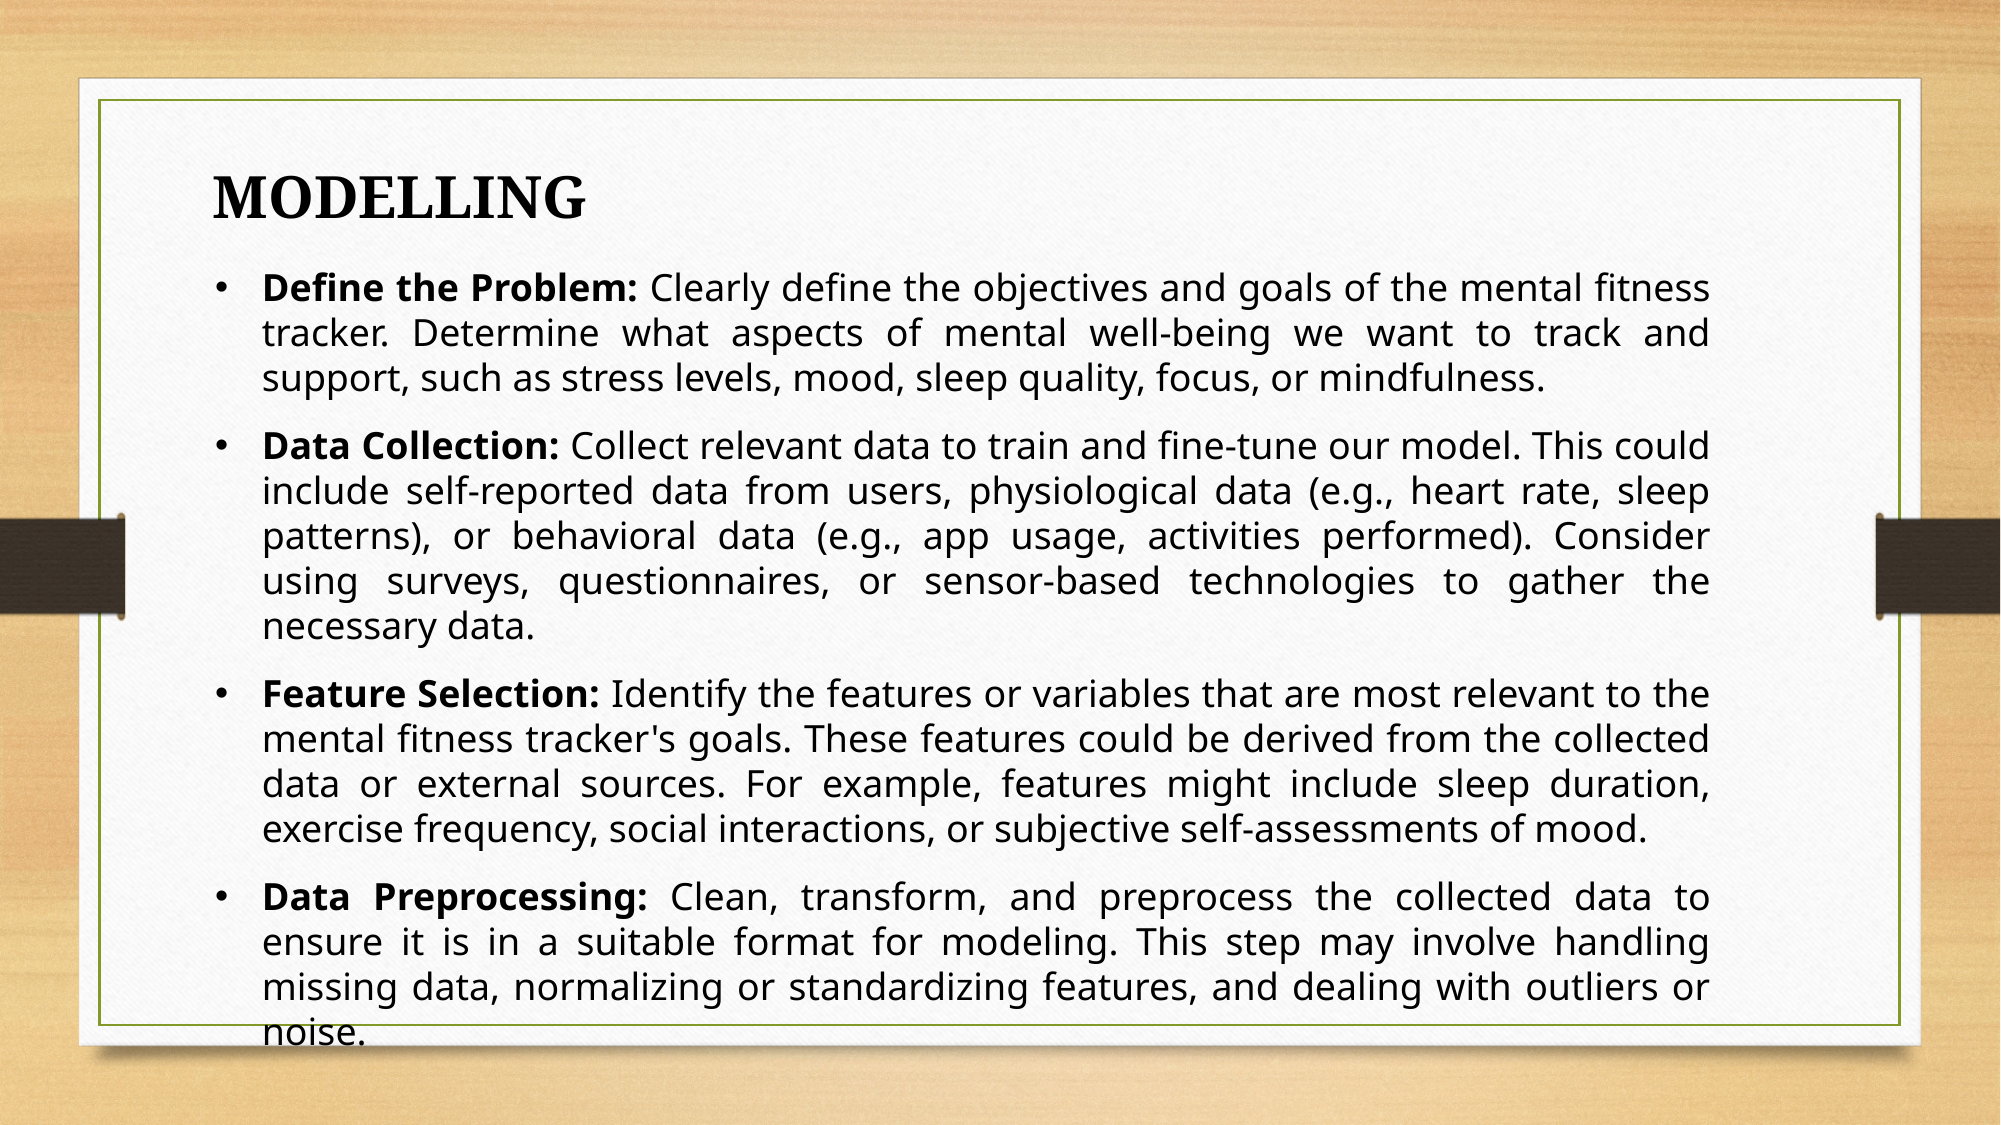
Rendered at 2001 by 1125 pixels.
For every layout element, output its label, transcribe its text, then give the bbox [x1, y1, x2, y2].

picture [0, 0, 2001, 1125]
text_box Define the Problem: Clearly define the objectives and goals of the mental fitness tracker. Determine what aspects of mental well-being we want to track and support, such as stress levels, mood, sleep quality, focus, or mindfulness. Data Collection: Collect relevant data to train and fine-tune our model. This could include self-reported data from users, physiological data (e.g., heart rate, sleep patterns), or behavioral data (e.g., app usage, activities performed). Consider using surveys, questionnaires, or sensor-based technologies to gather the necessary data. Feature Selection: Identify the features or variables that are most relevant to the mental fitness tracker's goals. These features could be derived from the collected data or external sources. For example, features might include sleep duration, exercise frequency, social interactions, or subjective self-assessments of mood. Data Preprocessing: Clean, transform, and preprocess the collected data to ensure it is in a suitable format for modeling. This step may involve handling missing data, normalizing or standardizing features, and dealing with outliers or noise. [198, 256, 1727, 1106]
text_box MODELLING [198, 153, 679, 238]
